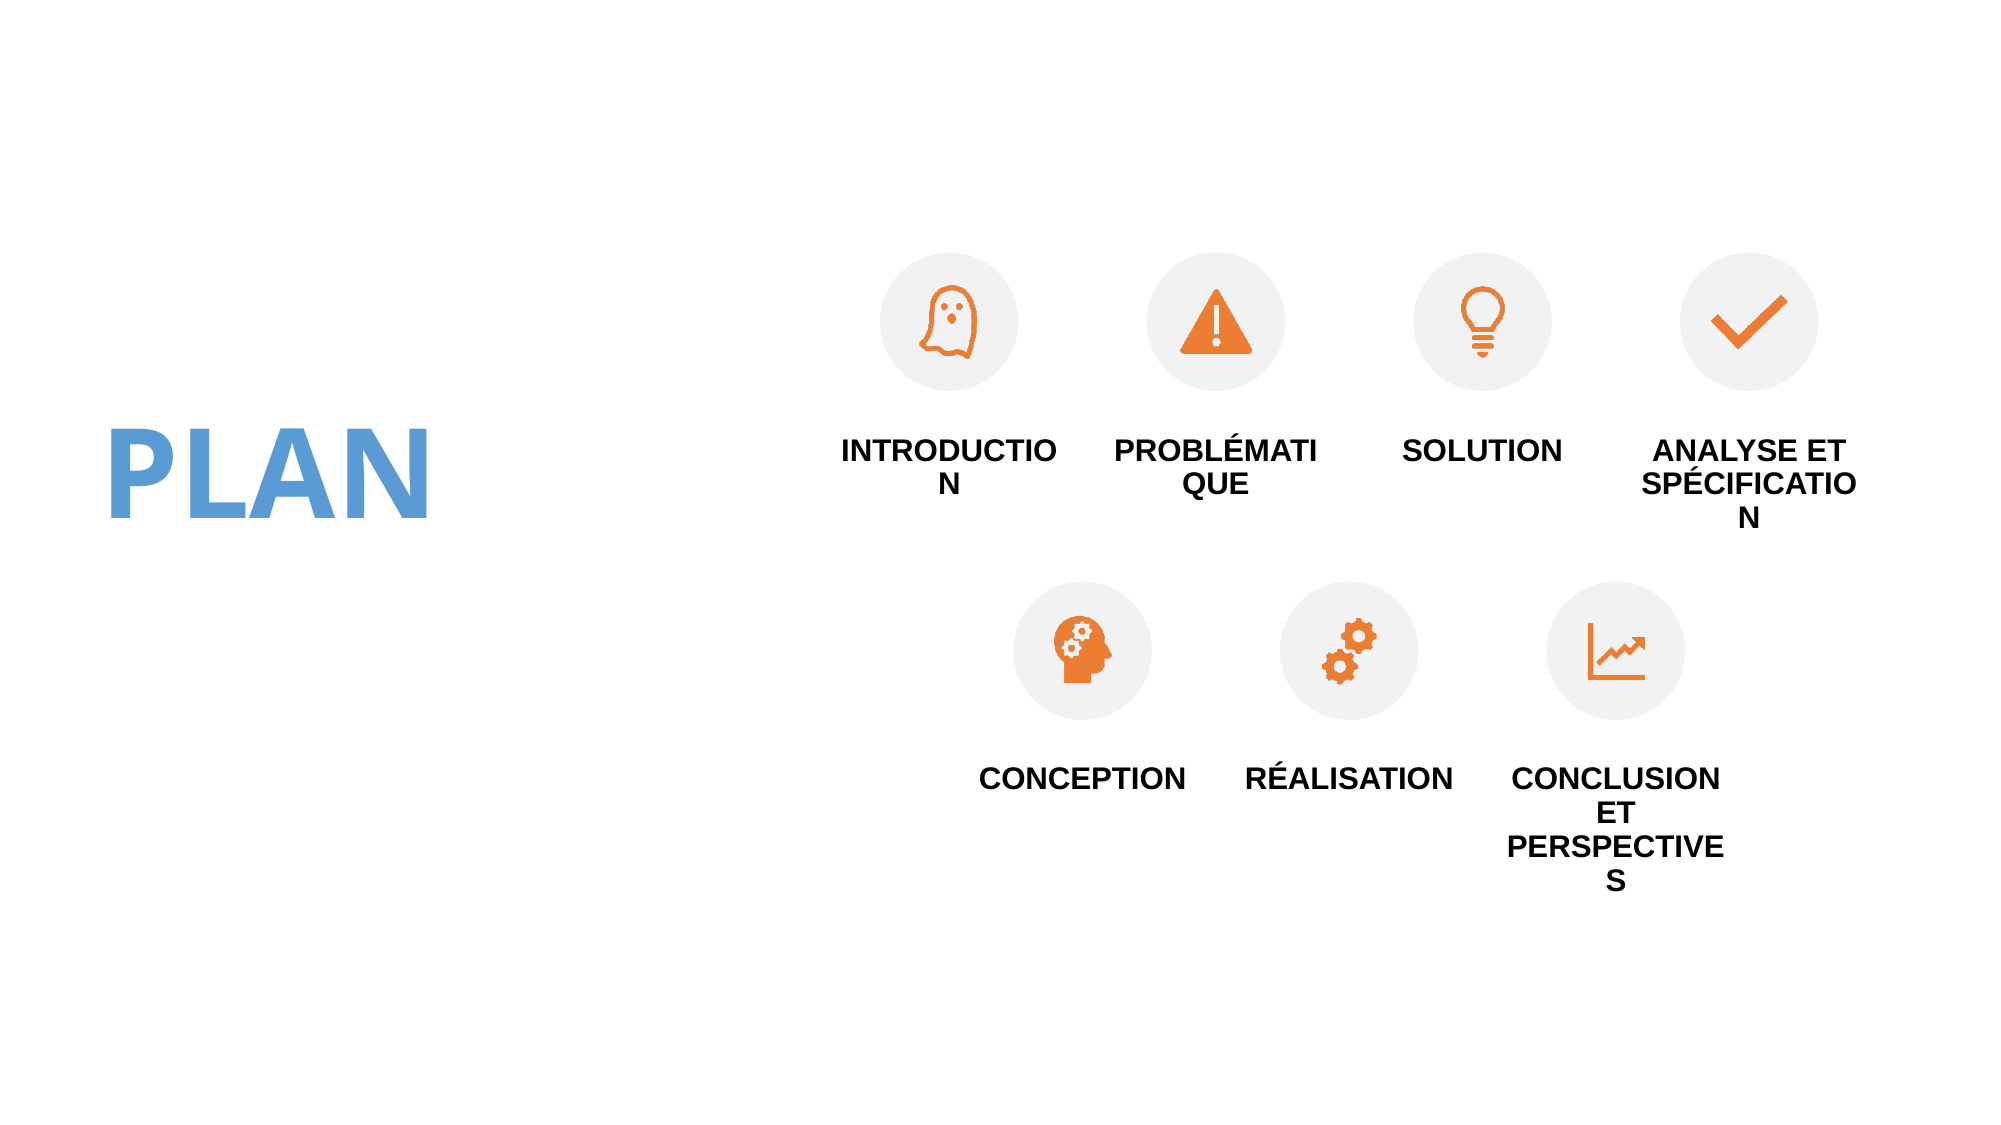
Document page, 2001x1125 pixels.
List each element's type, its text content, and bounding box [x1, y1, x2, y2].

title PLAN [86, 101, 711, 1005]
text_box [835, 101, 1864, 1005]
